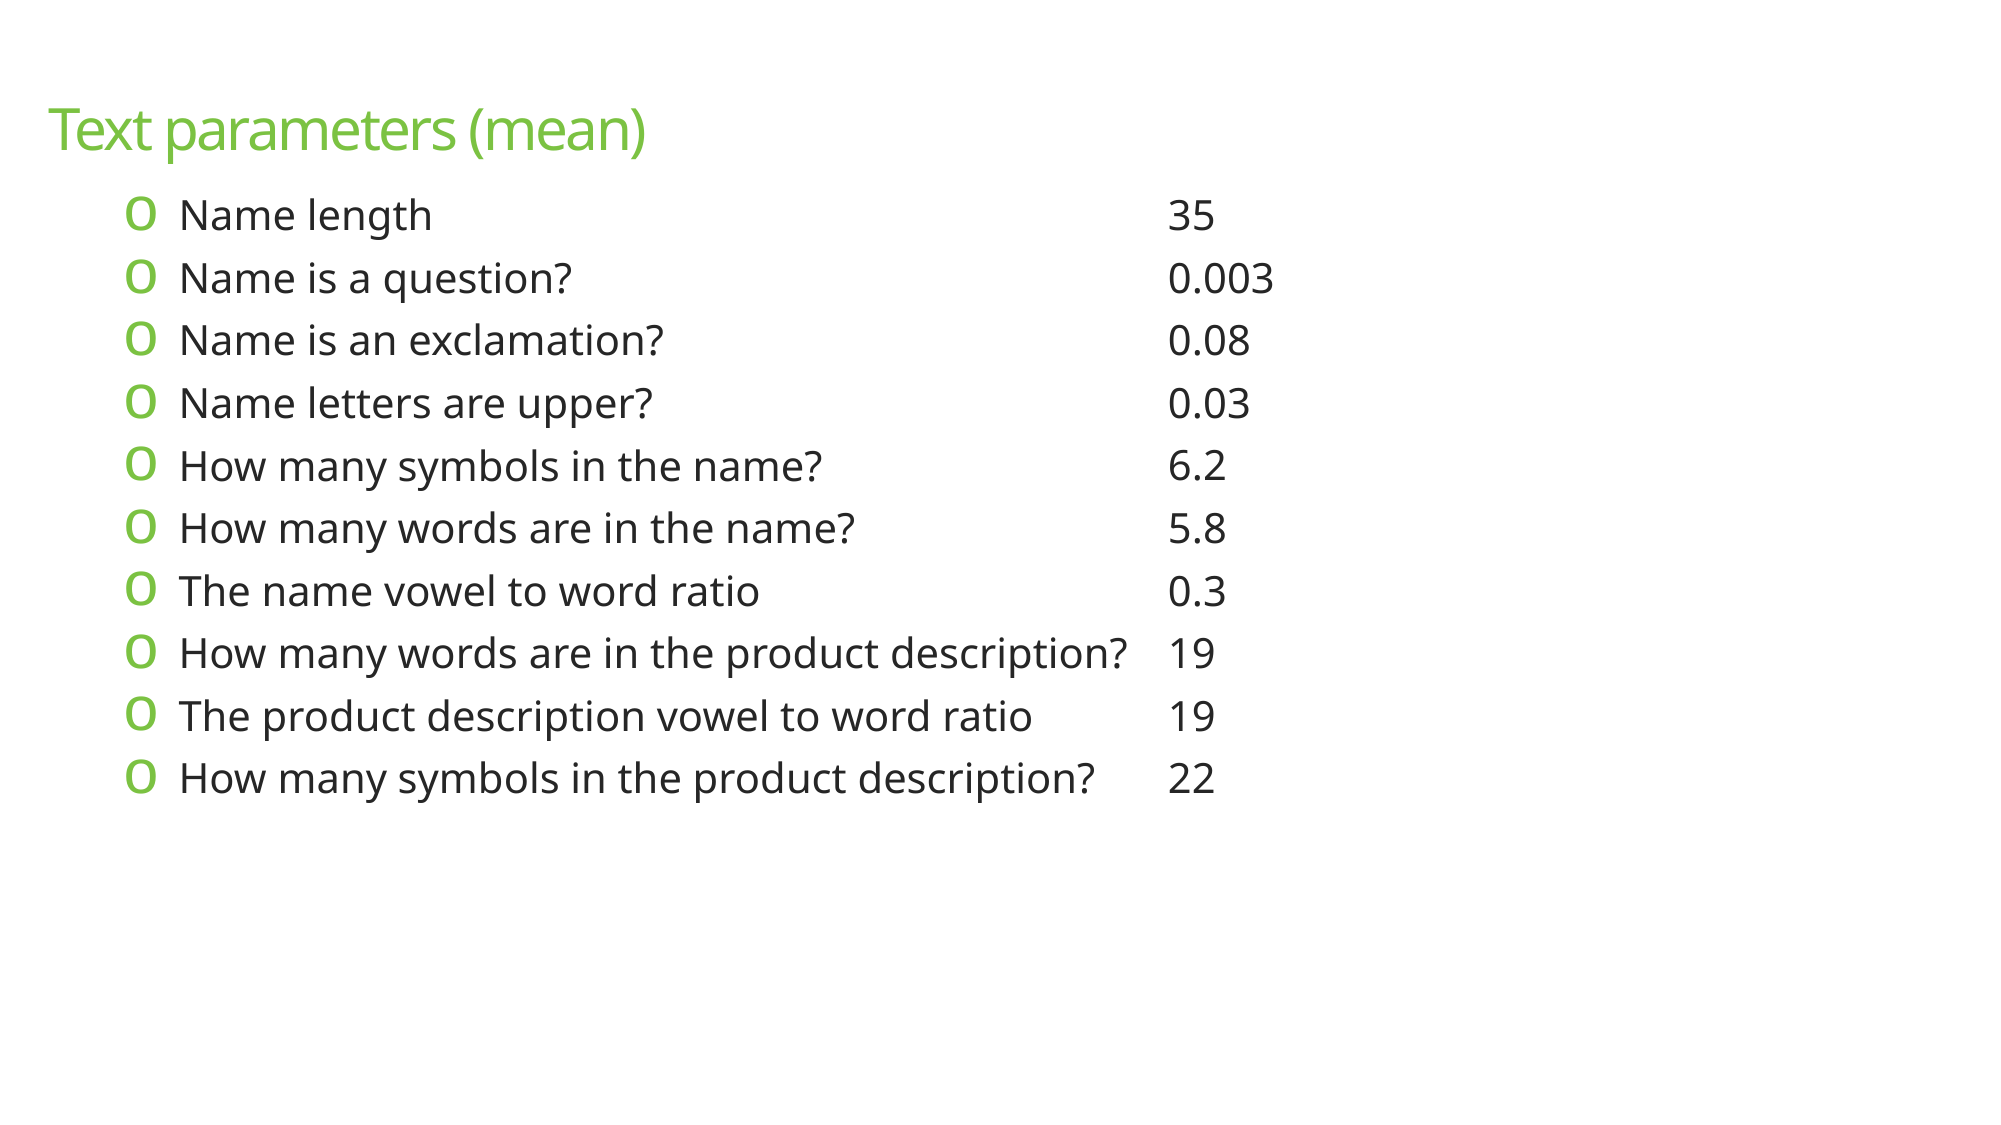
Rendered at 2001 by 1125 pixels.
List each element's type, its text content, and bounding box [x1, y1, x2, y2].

text_box 35 0.003 0.08 0.03 6.2 5.8 0.3 19 19 22 [1152, 181, 1309, 815]
text_box Name length Name is a question? Name is an exclamation? Name letters are upper? How many symbols in the name? How many words are in the name? The name vowel to word ratio How many words are in the product description? The product description vowel to word ratio How many symbols in the product description? [107, 181, 1179, 1094]
title Text parameters (mean) [33, 21, 709, 169]
